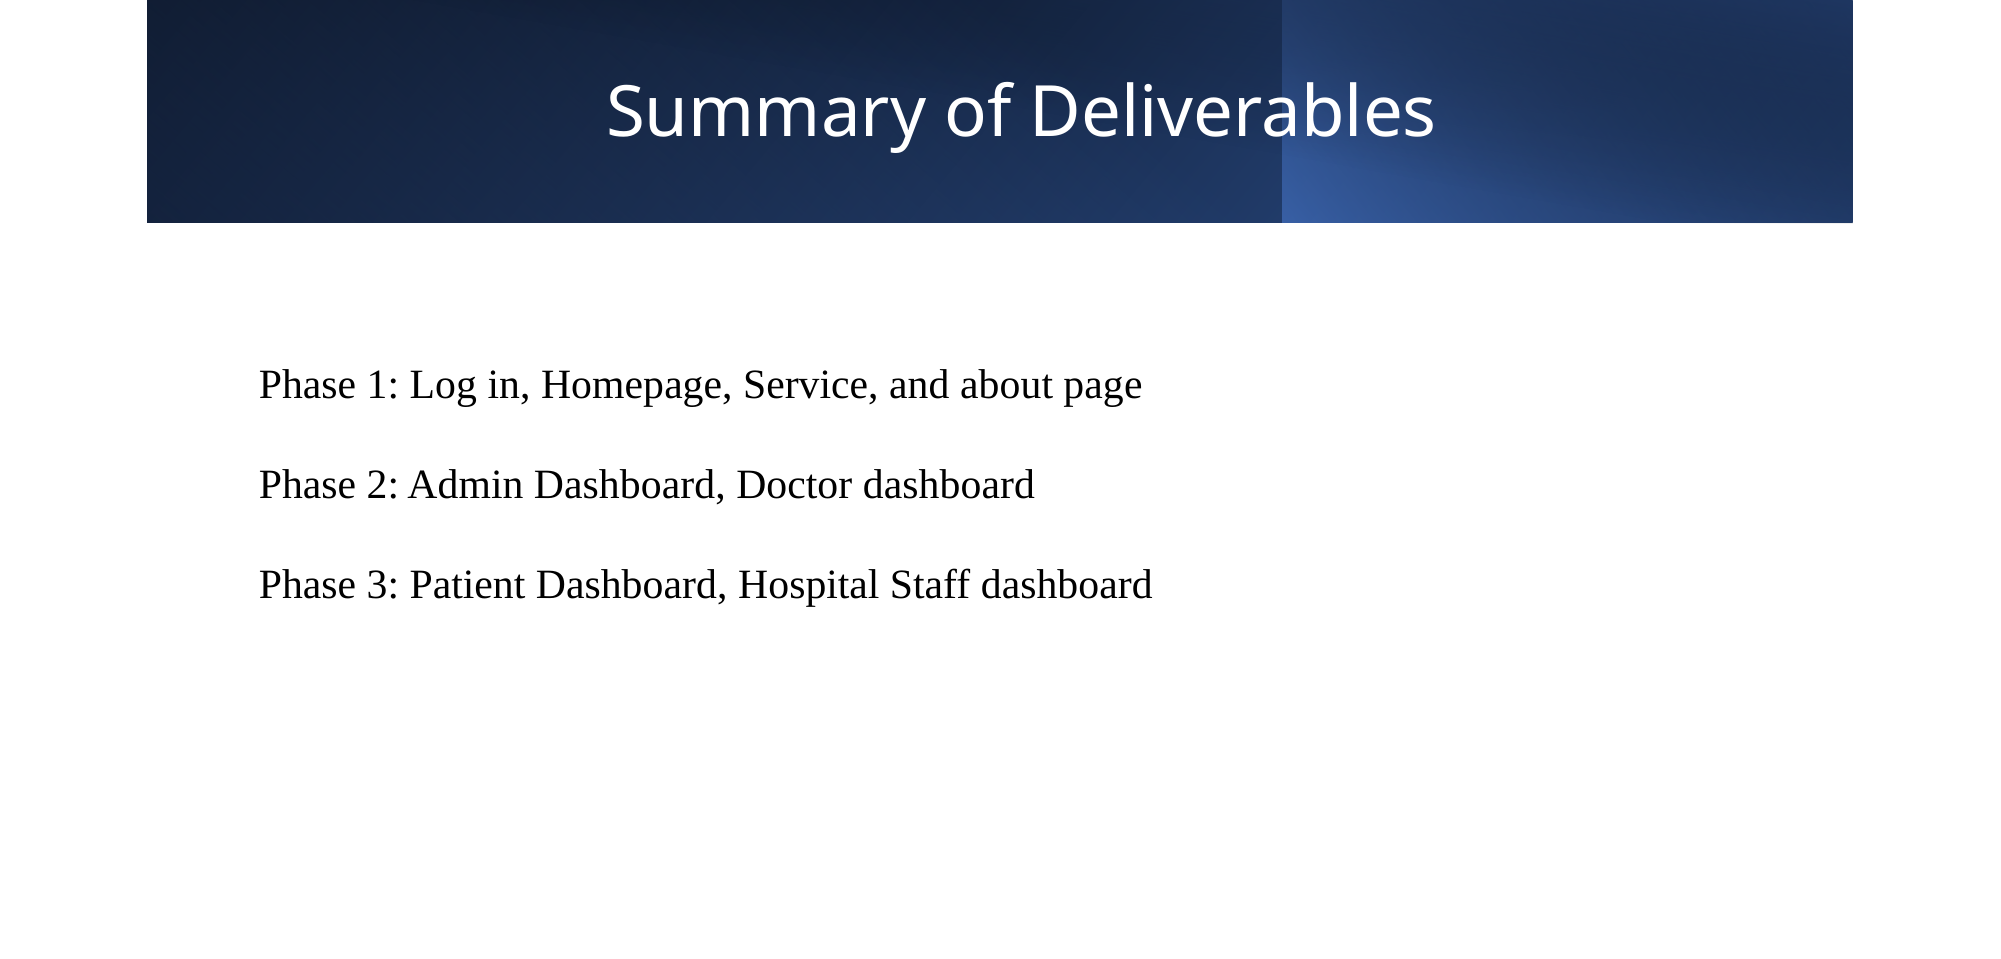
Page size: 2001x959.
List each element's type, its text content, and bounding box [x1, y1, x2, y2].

title Summary of Deliverables [338, 40, 1724, 187]
text_box [147, 0, 211, 223]
text_box [211, 0, 1853, 224]
text_box Phase 1: Log in, Homepage, Service, and about page Phase 2: Admin Dashboard, Doctor dashboard Phase 3: Patient Dashboard, Hospital Staff dashboard [244, 349, 1615, 660]
